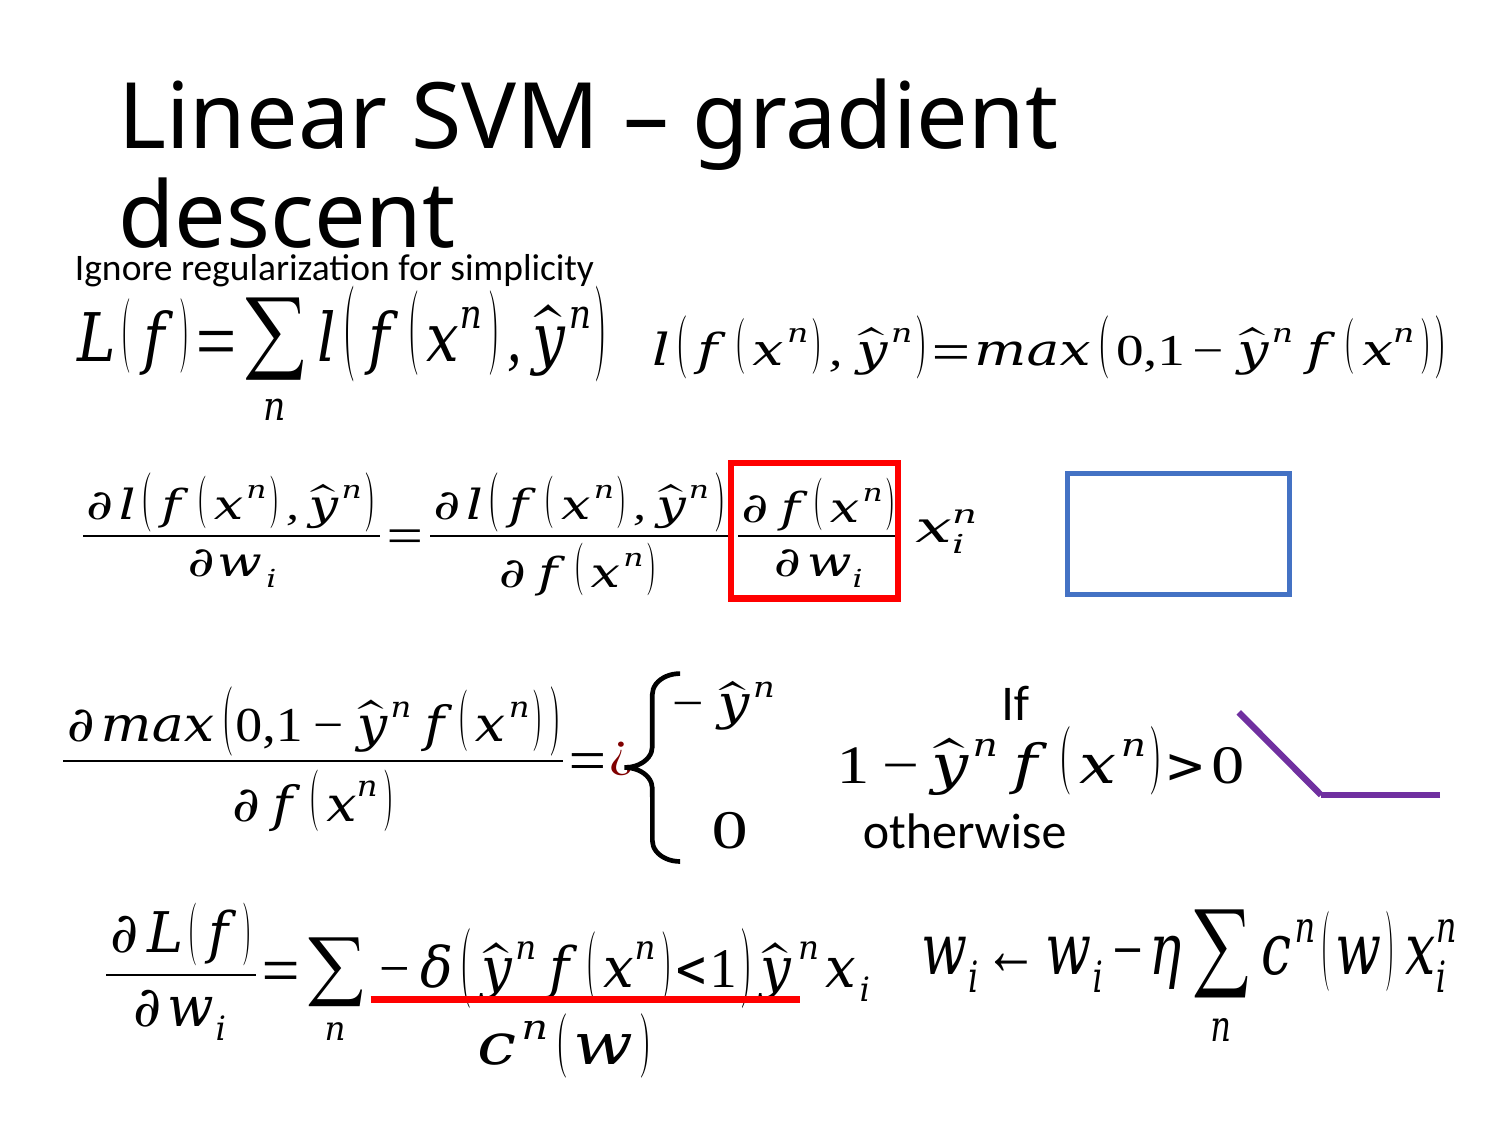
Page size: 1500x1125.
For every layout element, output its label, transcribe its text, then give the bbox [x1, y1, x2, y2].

text_box [730, 462, 899, 599]
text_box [1238, 712, 1441, 795]
text_box [624, 673, 681, 863]
text_box otherwise [862, 798, 1067, 859]
title Linear SVM – gradient descent [103, 59, 1397, 278]
text_box Ignore regularization for simplicity [60, 235, 667, 296]
